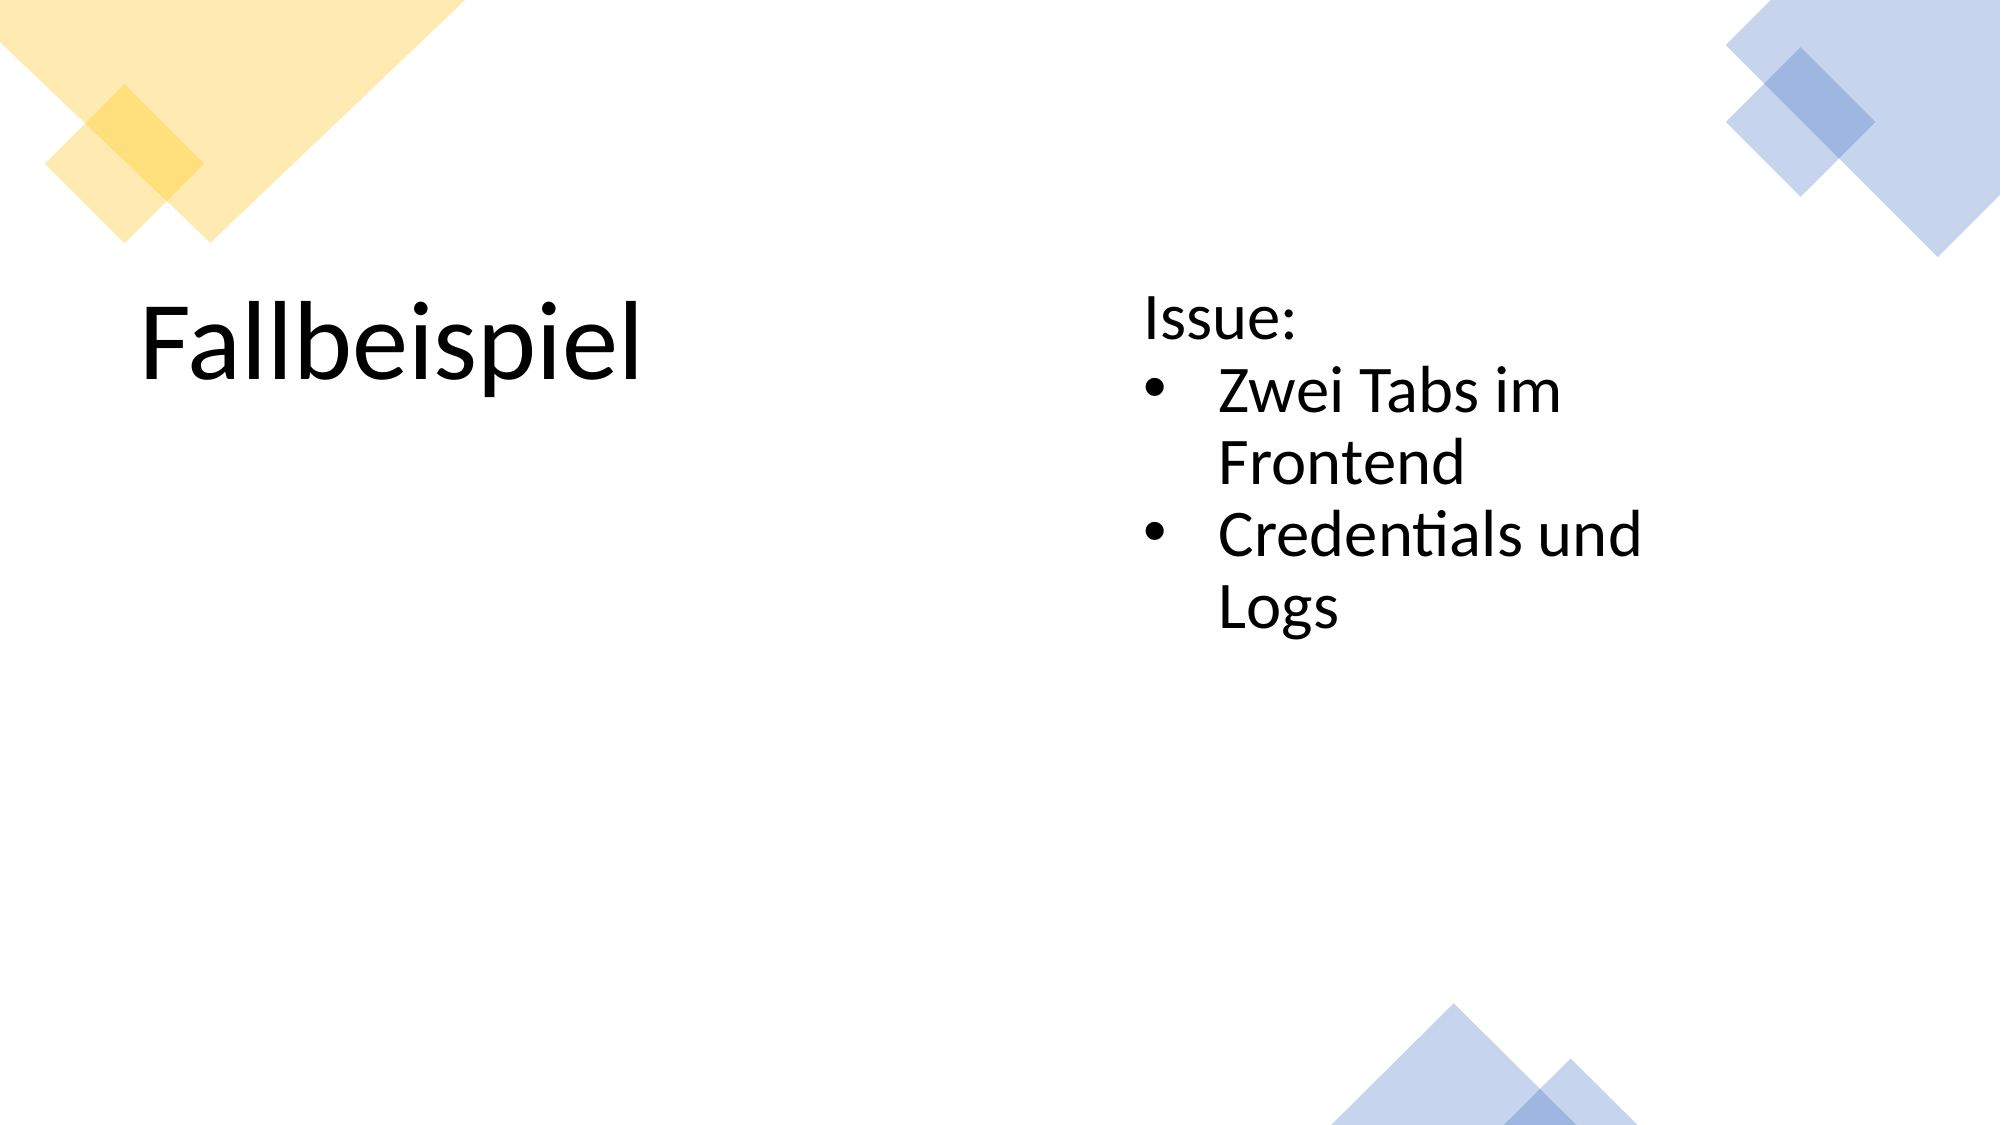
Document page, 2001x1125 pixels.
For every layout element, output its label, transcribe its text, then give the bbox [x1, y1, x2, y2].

text_box [1725, 47, 1876, 197]
text_box Issue: Zwei Tabs im Frontend Credentials und Logs [1128, 274, 1779, 1016]
text_box Fallbeispiel [124, 274, 790, 1016]
text_box [1503, 1058, 1638, 1125]
text_box [0, 0, 466, 243]
text_box [44, 124, 166, 244]
text_box [1331, 1016, 1540, 1125]
text_box [1725, 0, 2000, 258]
